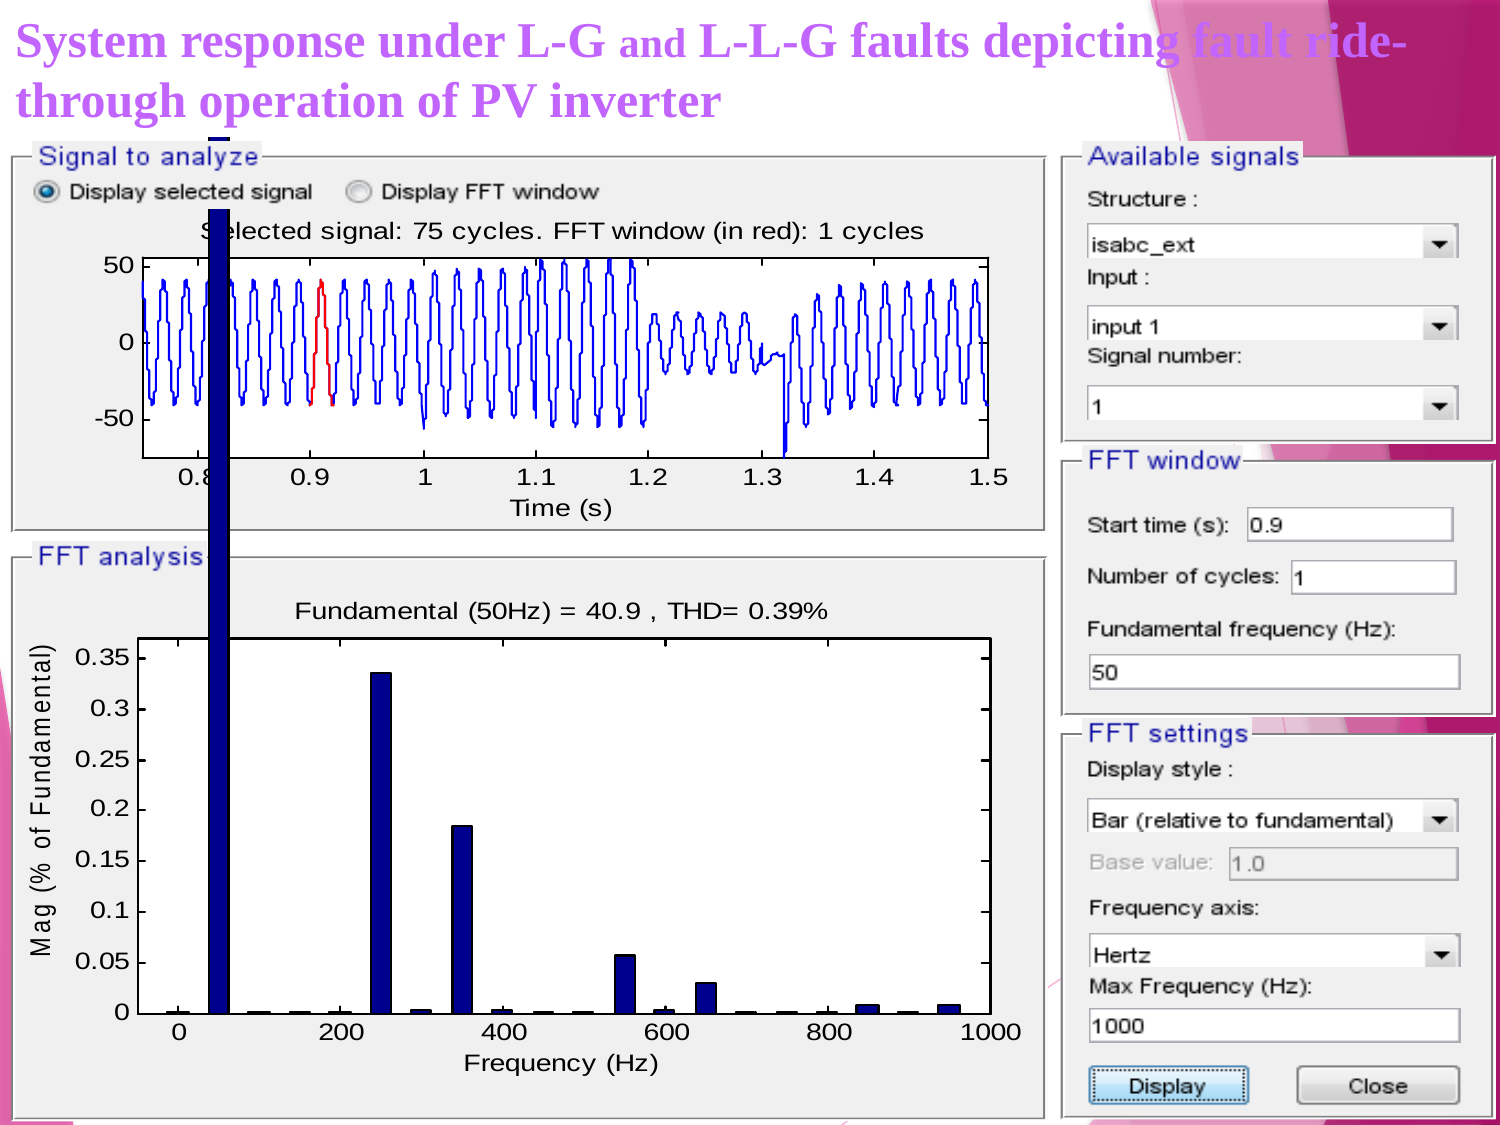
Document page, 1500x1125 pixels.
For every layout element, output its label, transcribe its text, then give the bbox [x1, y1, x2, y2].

title System response under L-G and L-L-G faults depicting fault ride-through operation of PV inverter [0, 0, 1500, 113]
picture [0, 136, 1500, 1125]
